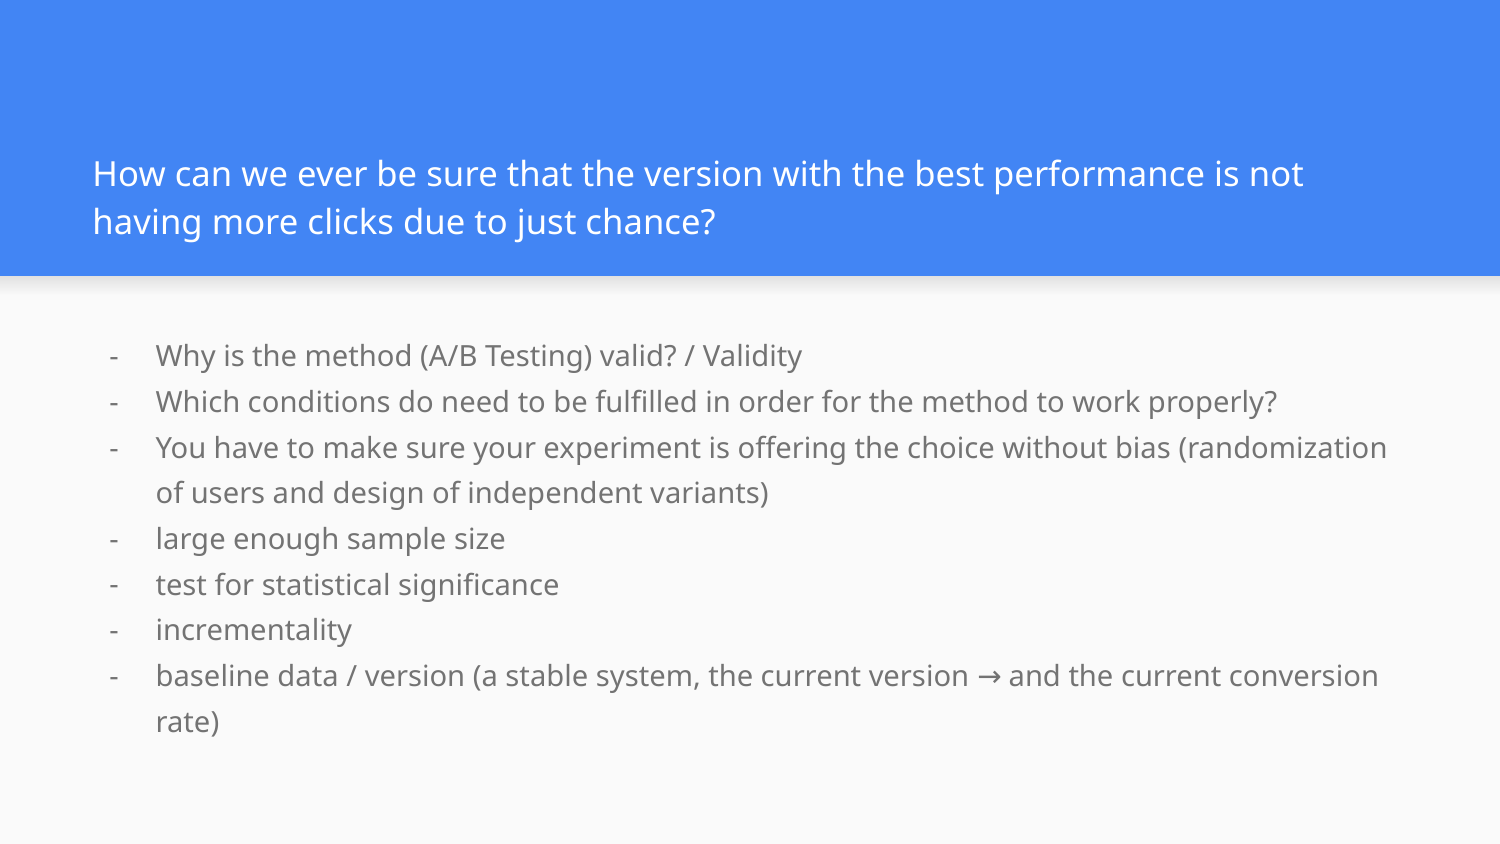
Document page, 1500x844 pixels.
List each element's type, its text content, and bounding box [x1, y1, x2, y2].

title How can we ever be sure that the version with the best performance is not having more clicks due to just chance? [77, 133, 1427, 260]
list Why is the method (A/B Testing) valid? / Validity Which conditions do need to be fulfilled in order for the method to work properly? You have to make sure your experiment is offering the choice without bias (randomization of users and design of independent variants) large enough sample size test for statistical significance incrementality baseline data / version (a stable system, the current version → and the current conversion rate) [77, 314, 1427, 760]
